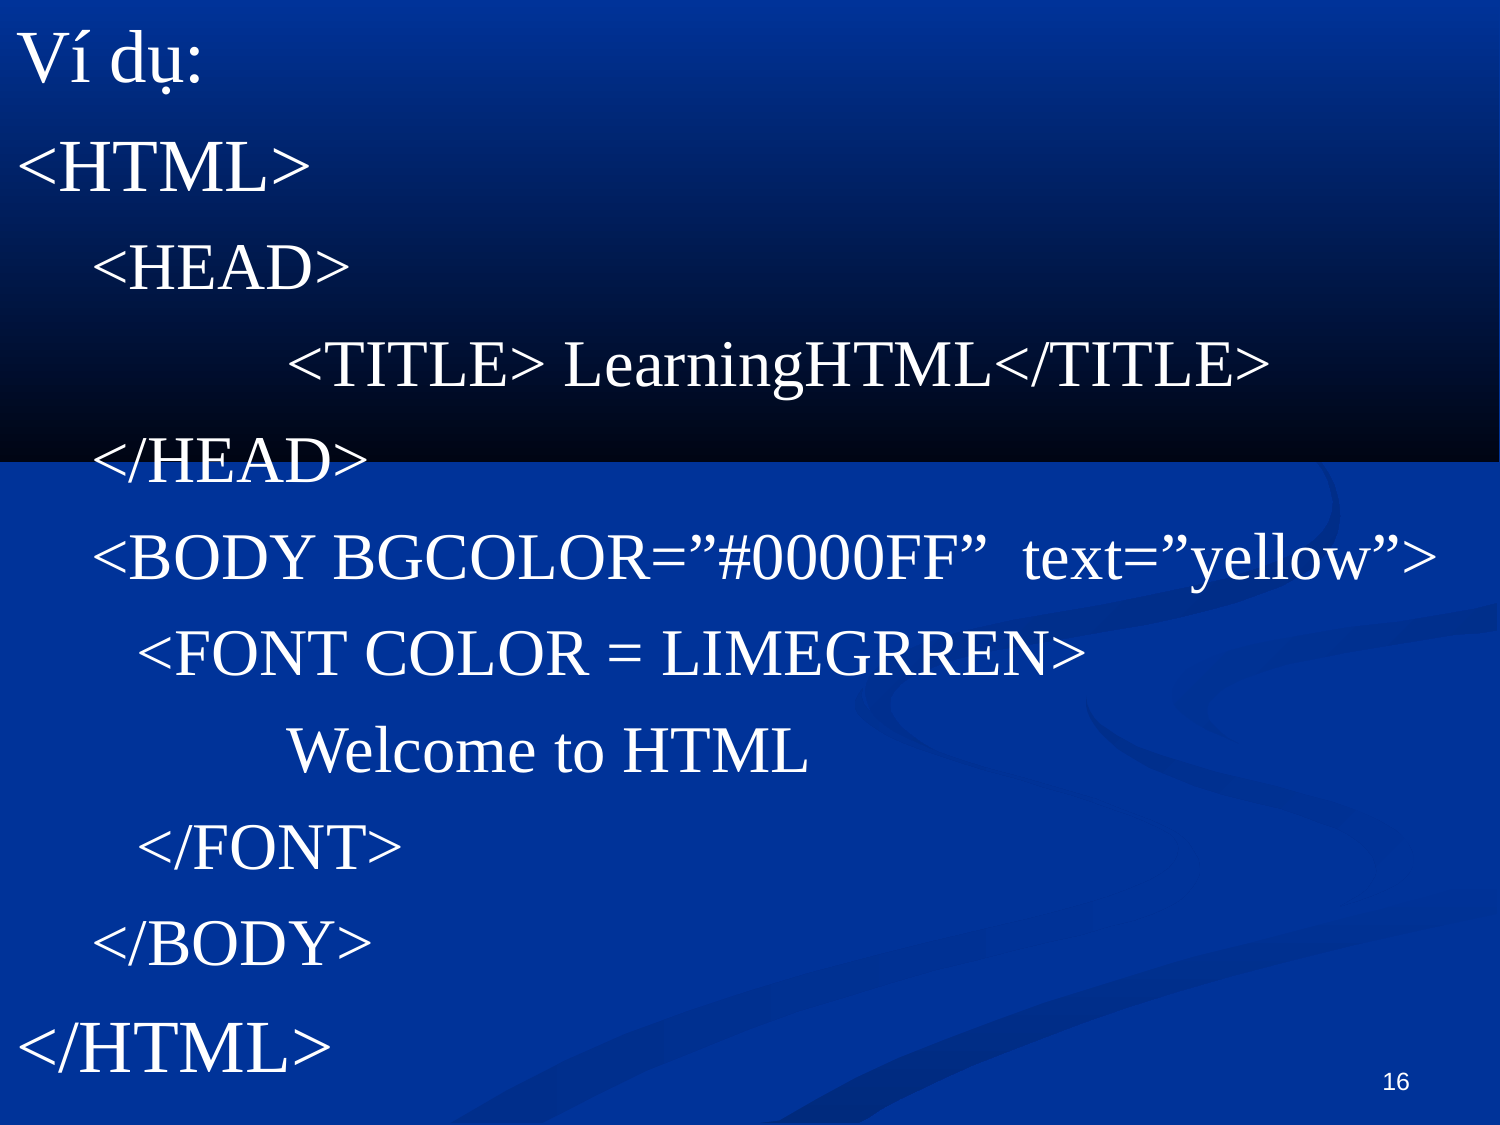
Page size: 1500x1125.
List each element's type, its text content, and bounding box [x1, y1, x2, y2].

text_box Ví dụ: <HTML> <HEAD> <TITLE> LearningHTML</TITLE> </HEAD> <BODY BGCOLOR=”#0000FF” text=”yellow”> <FONT COLOR = LIMEGRREN> Welcome to HTML </FONT> </BODY> </HTML> [0, 0, 1500, 1125]
text_box 16 [1074, 1025, 1425, 1104]
